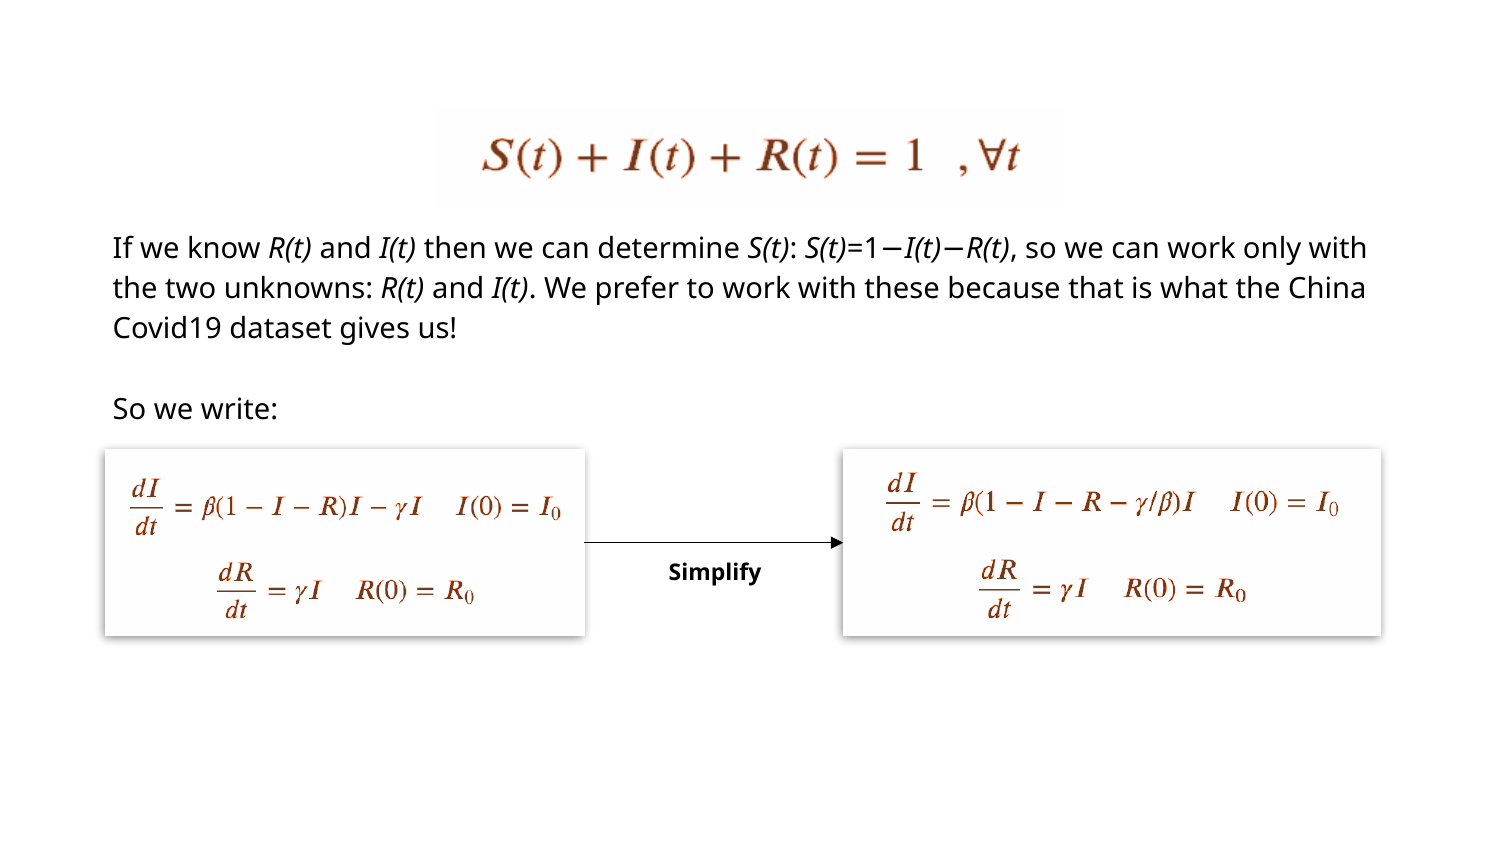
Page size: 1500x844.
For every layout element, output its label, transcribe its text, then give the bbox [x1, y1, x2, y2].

picture [104, 449, 585, 637]
text_box Simplify [653, 552, 802, 585]
text_box If we know R(t) and I(t) then we can determine S(t): S(t)=1−I(t)−R(t), so we can work only with the two unknowns: R(t) and I(t). We prefer to work with these because that is what the China Covid19 dataset gives us! So we write: [97, 209, 1420, 460]
picture [435, 107, 1064, 210]
picture [843, 449, 1381, 637]
